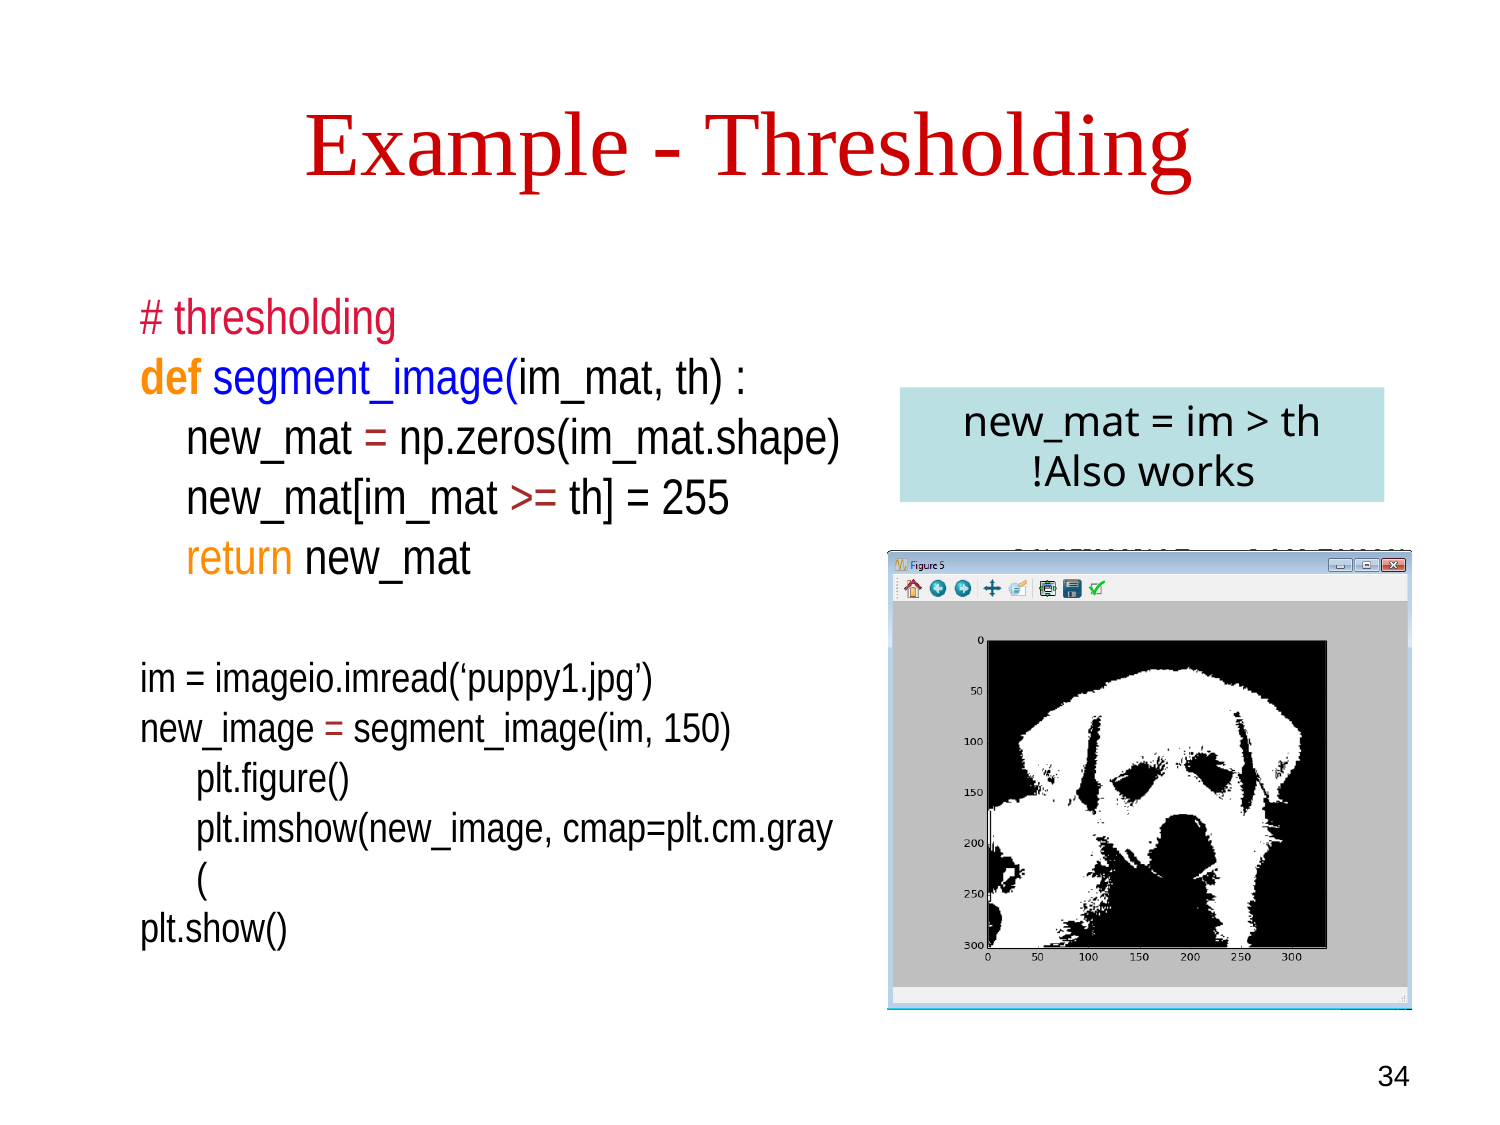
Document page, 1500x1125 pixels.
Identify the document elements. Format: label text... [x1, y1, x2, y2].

text_box 34 [1074, 1050, 1425, 1088]
text_box # thresholding def segment_image(im_mat, th) : new_mat = np.zeros(im_mat.shape) new_mat[im_mat >= th] = 255 return new_mat [125, 276, 1200, 592]
picture [887, 549, 1413, 1010]
text_box new_mat = im > th Also works! [899, 387, 1385, 503]
text_box Example - Thresholding [74, 45, 1425, 233]
text_box im = imageio.imread(‘puppy1.jpg’) new_image = segment_image(im, 150) plt.figure() plt.imshow(new_image, cmap=plt.cm.gray ( plt.show() [124, 643, 863, 959]
